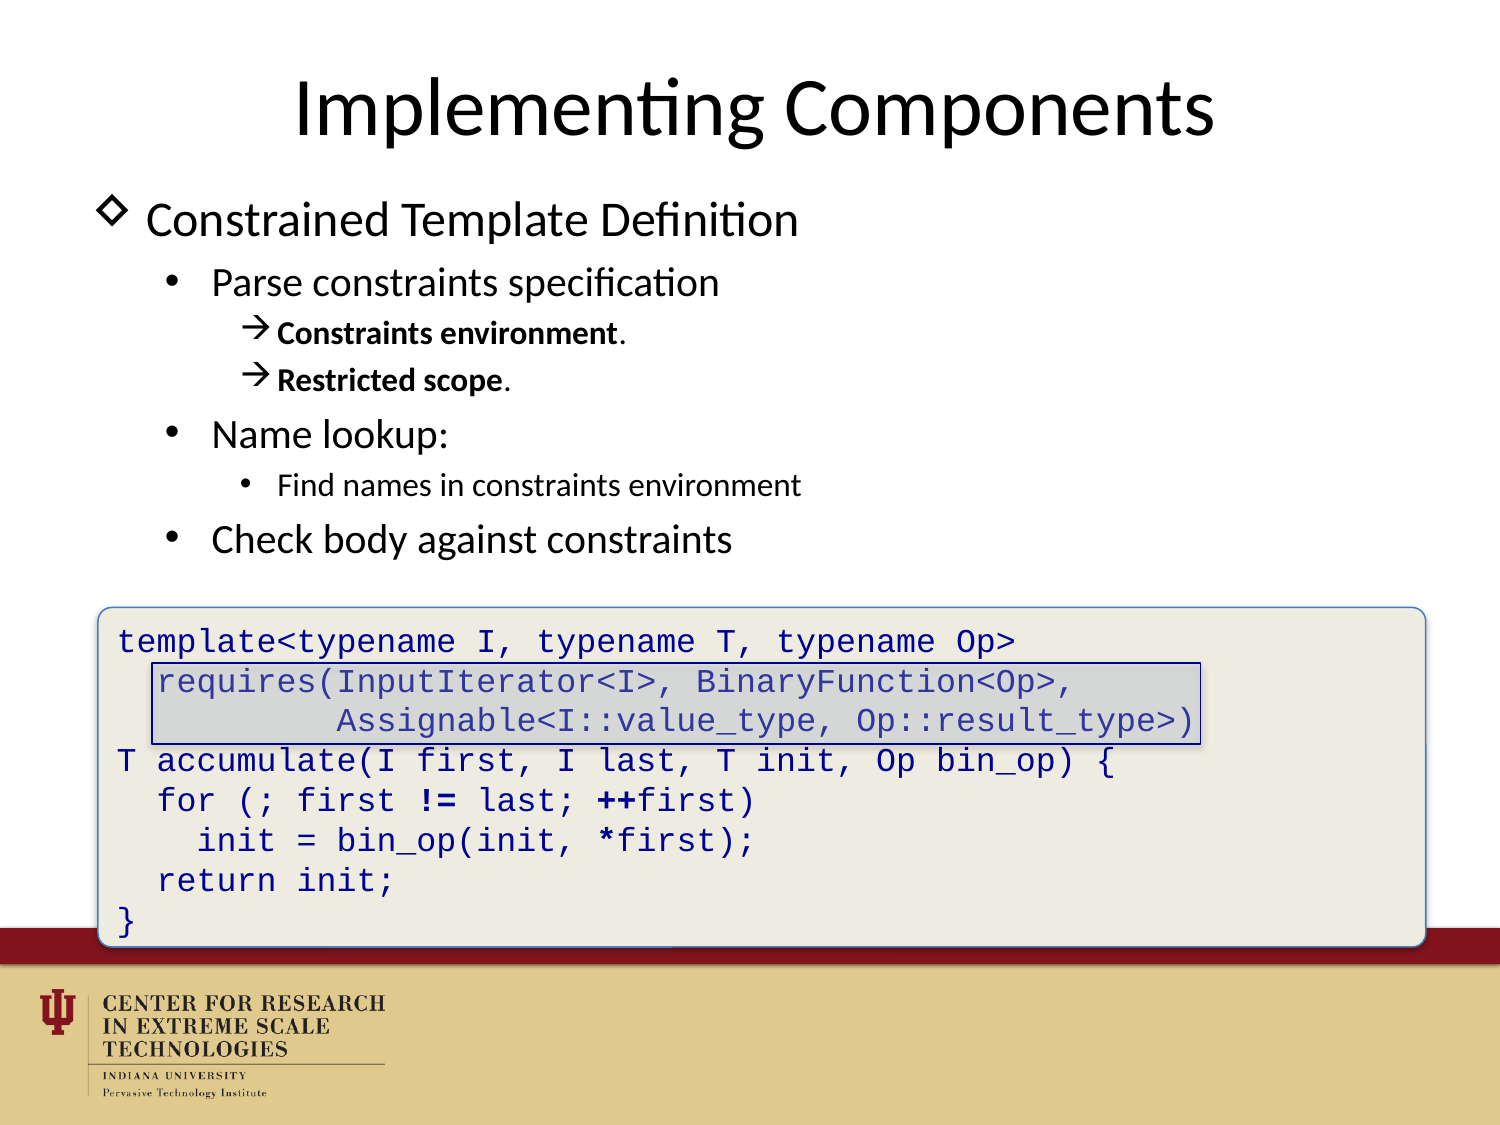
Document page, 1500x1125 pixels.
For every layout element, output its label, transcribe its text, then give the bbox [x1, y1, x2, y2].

title Implementing Components [43, 45, 1468, 233]
text_box [151, 662, 1201, 745]
text_box template<typename I, typename T, typename Op> requires(InputIterator<I>, BinaryFunction<Op>, Assignable<I::value_type, Op::result_type>) T accumulate(I first, I last, T init, Op bin_op) { for (; first != last; ++first) init = bin_op(init, *first); return init; } [97, 606, 1427, 948]
picture [25, 979, 399, 1109]
list Constrained Template Definition Parse constraints specification Constraints environment. Restricted scope. Name lookup: Find names in constraints environment Check body against constraints [75, 179, 1445, 922]
